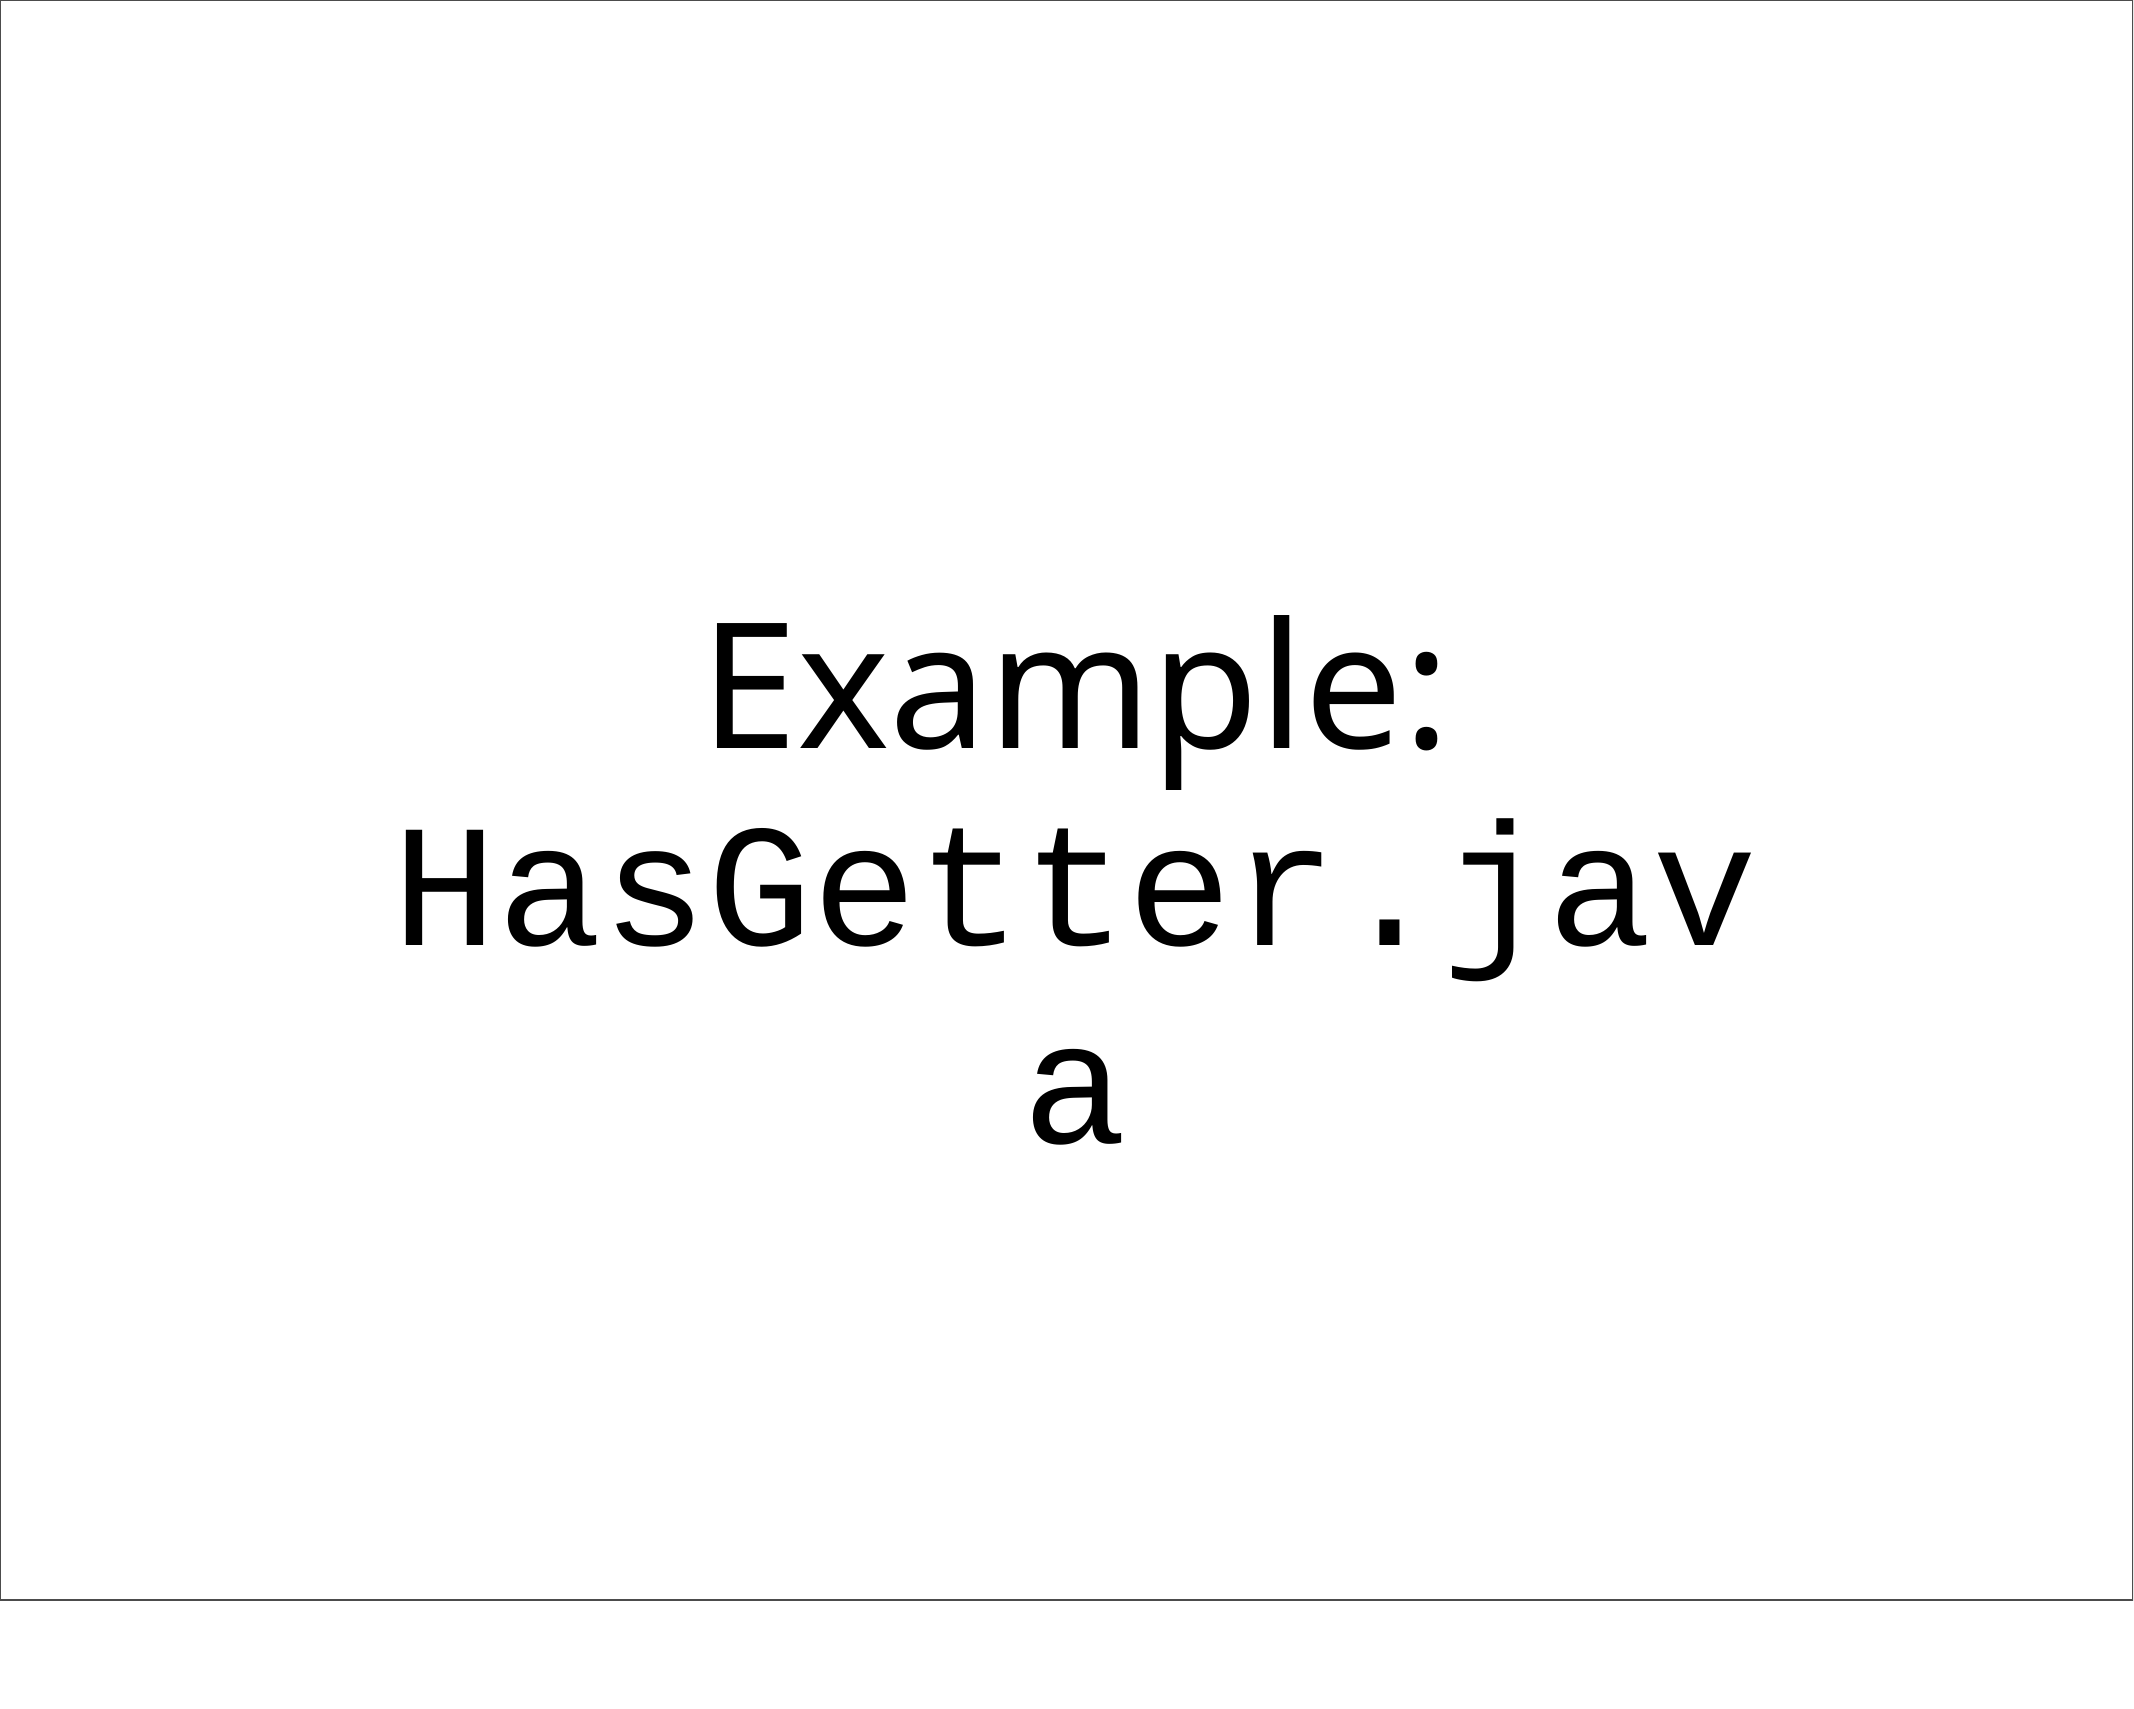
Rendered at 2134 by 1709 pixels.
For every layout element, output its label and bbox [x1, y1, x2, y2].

text_box [0, 0, 2134, 1600]
